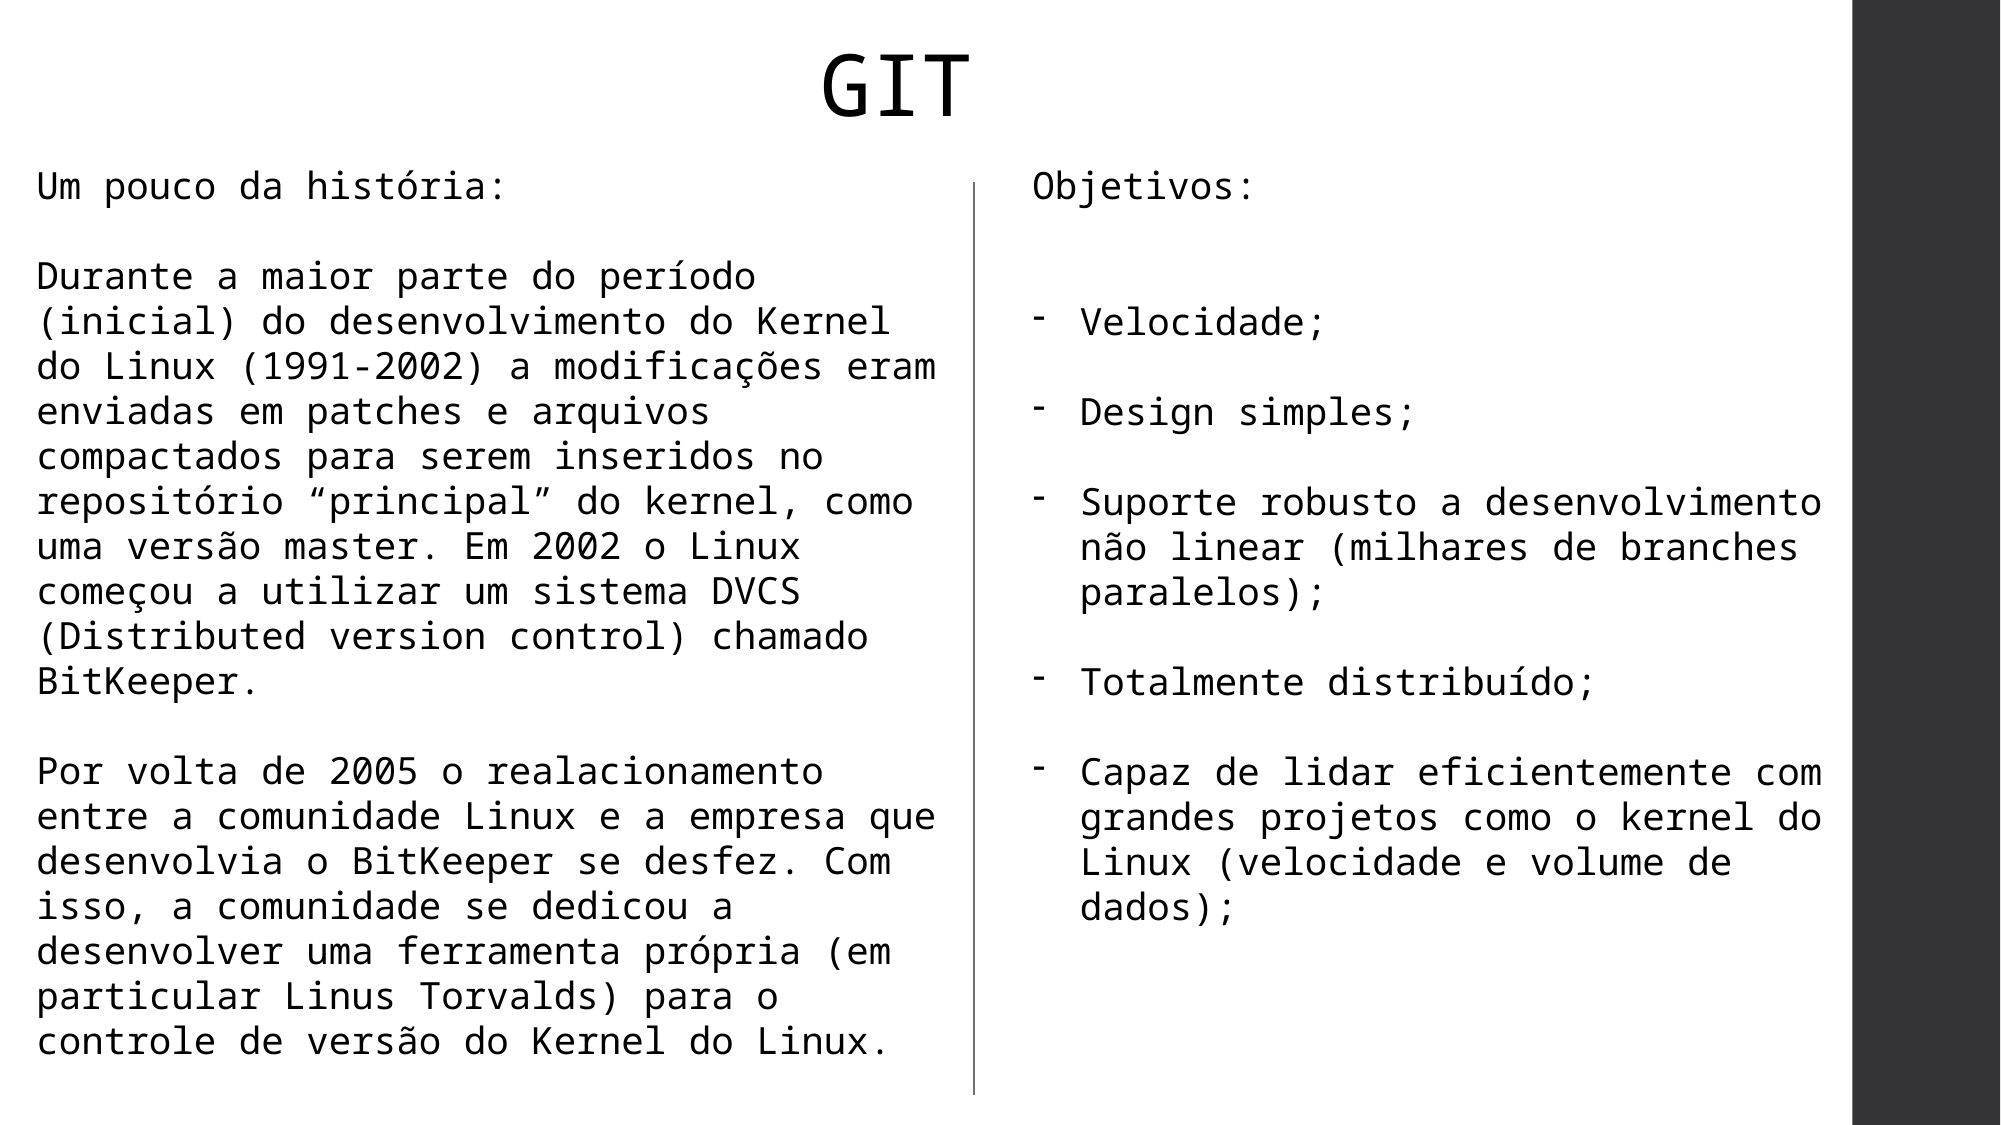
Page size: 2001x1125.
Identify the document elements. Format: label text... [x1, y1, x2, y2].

text_box Objetivos: [1017, 154, 1272, 215]
text_box Velocidade; Design simples; Suporte robusto a desenvolvimento não linear (milhares de branches paralelos); Totalmente distribuído; Capaz de lidar eficientemente com grandes projetos como o kernel do Linux (velocidade e volume de dados); [1018, 290, 1847, 936]
title GIT [805, 34, 1019, 143]
text_box Um pouco da história: Durante a maior parte do período (inicial) do desenvolvimento do Kernel do Linux (1991-2002) a modificações eram enviadas em patches e arquivos compactados para serem inseridos no repositório “principal” do kernel, como uma versão master. Em 2002 o Linux começou a utilizar um sistema DVCS (Distributed version control) chamado BitKeeper. Por volta de 2005 o realacionamento entre a comunidade Linux e a empresa que desenvolvia o BitKeeper se desfez. Com isso, a comunidade se dedicou a desenvolver uma ferramenta própria (em particular Linus Torvalds) para o controle de versão do Kernel do Linux. [21, 154, 953, 1070]
